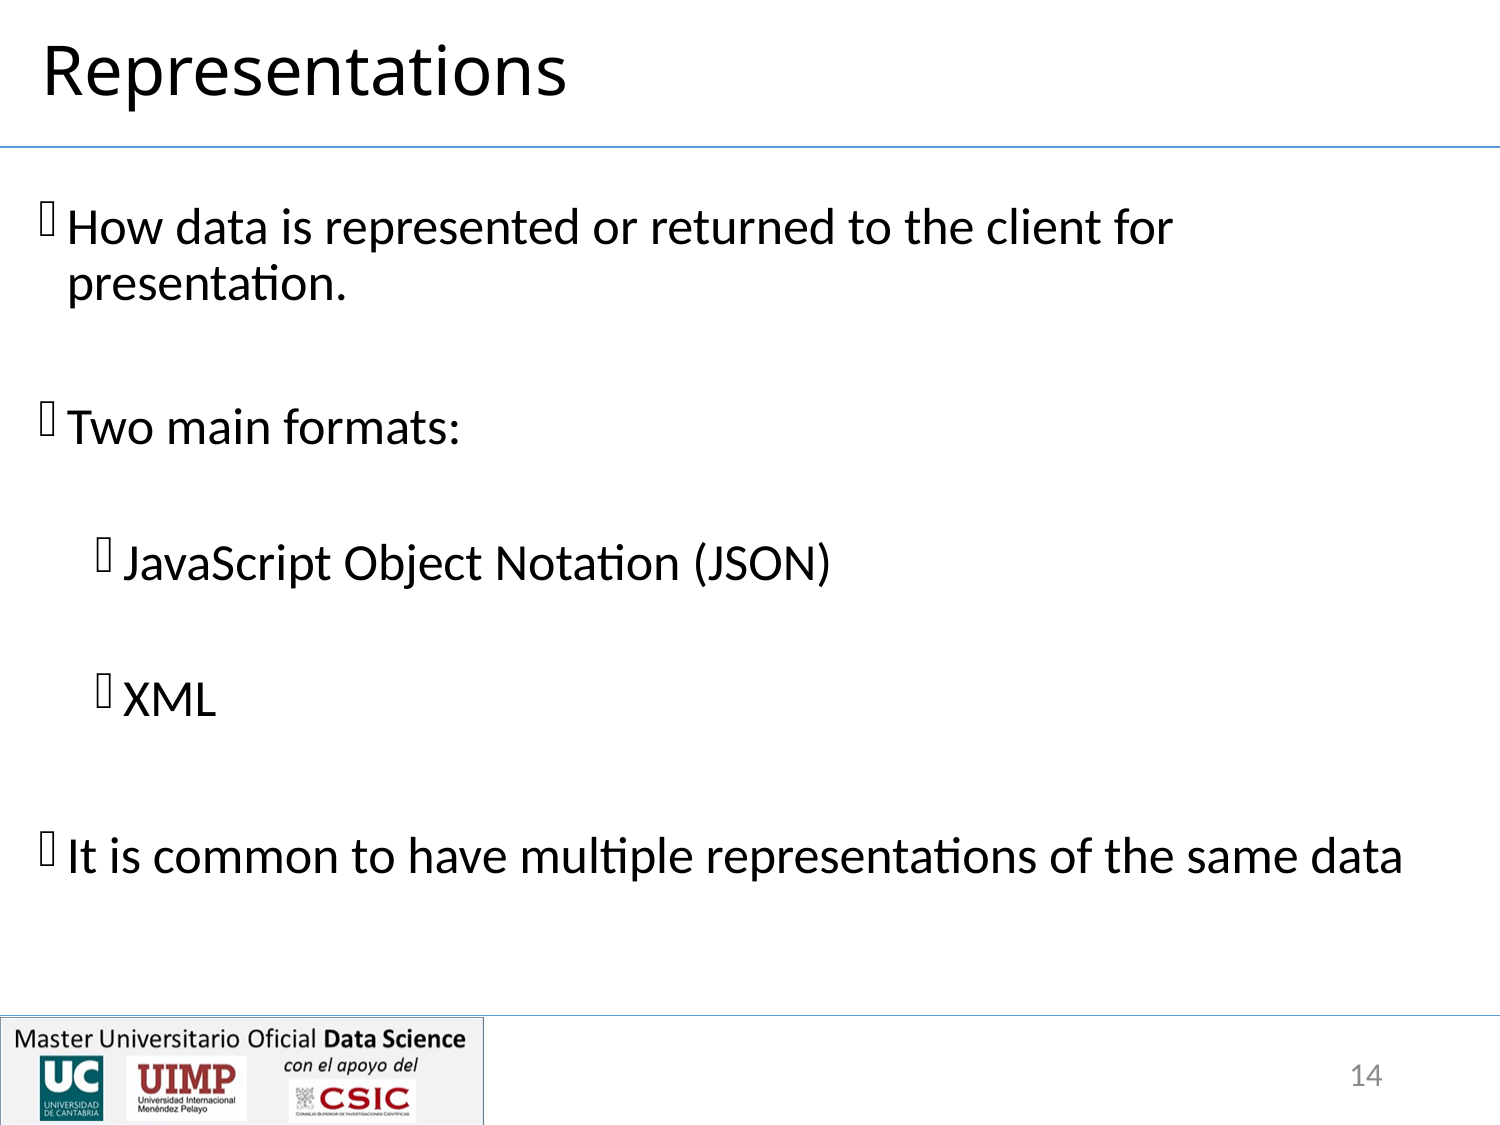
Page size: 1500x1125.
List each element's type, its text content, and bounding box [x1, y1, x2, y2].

list How data is represented or returned to the client for presentation. Two main formats: JavaScript Object Notation (JSON) XML It is common to have multiple representations of the same data [23, 191, 1462, 996]
slide_number 14 [1305, 1042, 1398, 1103]
title Representations [26, 7, 1398, 140]
picture [0, 1017, 488, 1125]
